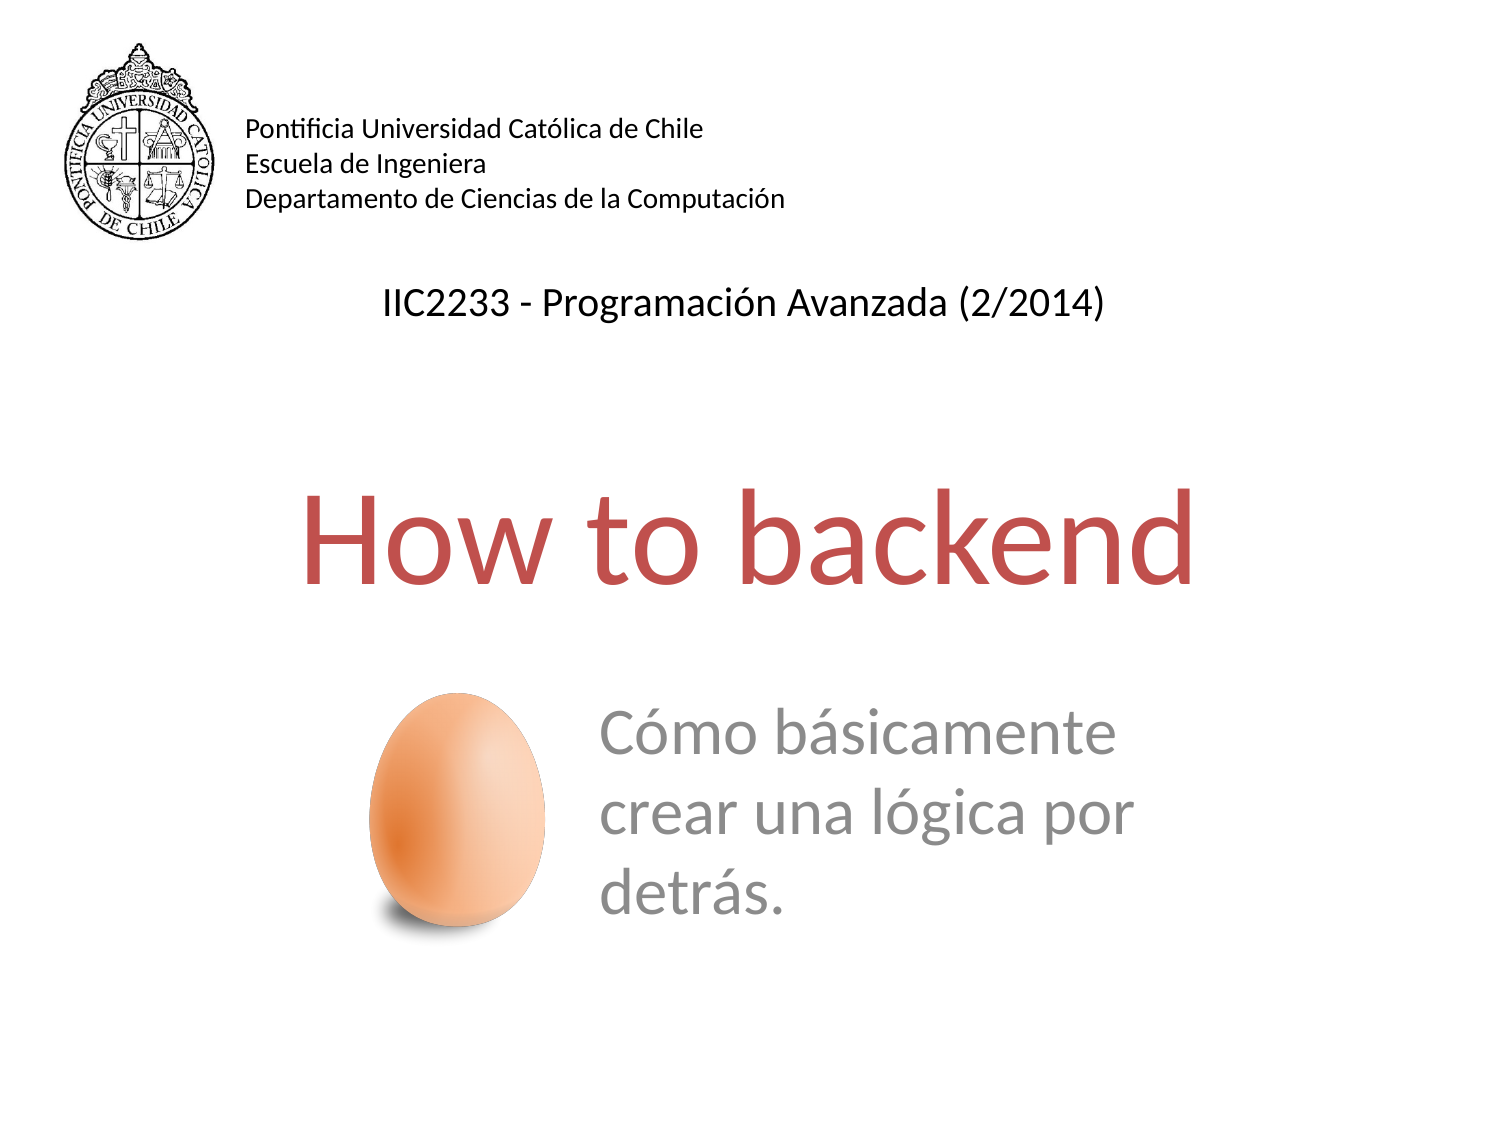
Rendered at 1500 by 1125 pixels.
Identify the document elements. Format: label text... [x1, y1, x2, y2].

text_box IIC2233 - Programación Avanzada (2/2014) [301, 267, 1187, 332]
title How to backend [112, 408, 1388, 651]
picture [41, 30, 238, 259]
picture [348, 668, 562, 960]
text_box Pontificia Universidad Católica de Chile Escuela de Ingeniera Departamento de Ciencias de la Computación [242, 101, 1117, 222]
subtitle Cómo básicamente crear una lógica por detrás. [584, 680, 1281, 969]
